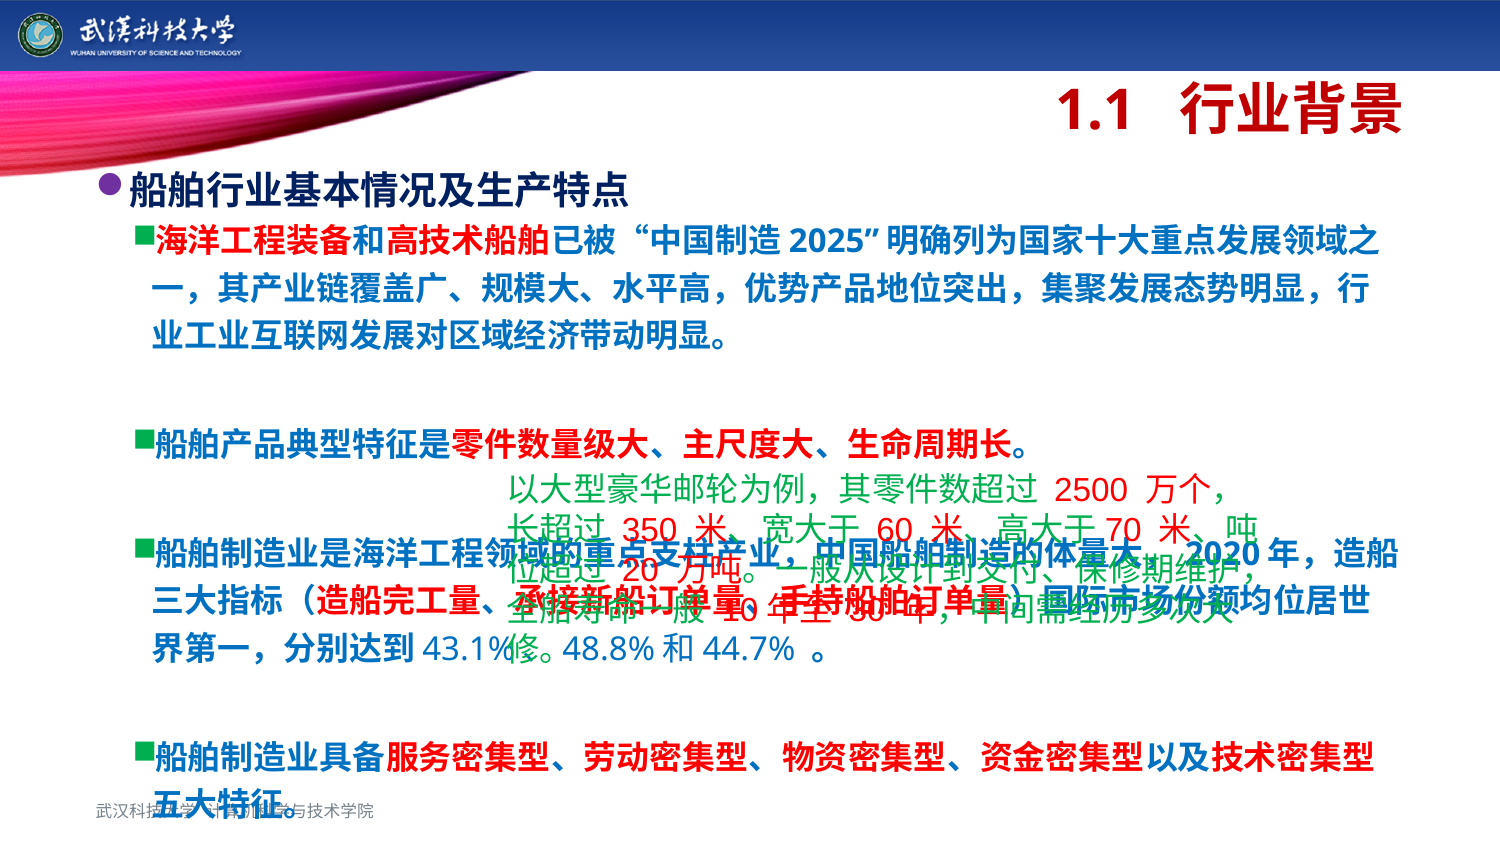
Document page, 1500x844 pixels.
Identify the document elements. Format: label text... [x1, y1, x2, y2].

footer 武汉科技大学 计算机科学与技术学院 [84, 781, 1041, 827]
list 船舶行业基本情况及生产特点 海洋工程装备和高技术船舶已被“中国制造2025”明确列为国家十大重点发展领域之一，其产业链覆盖广、规模大、水平高，优势产品地位突出，集聚发展态势明显，行业工业互联网发展对区域经济带动明显。 船舶产品典型特征是零件数量级大、主尺度大、生命周期长。 船舶制造业是海洋工程领域的重点支柱产业，中国船舶制造的体量大，2020年，造船三大指标（造船完工量、承接新船订单量、手持船舶订单量）国际市场份额均位居世界第一，分别达到43.1%、48.8%和44.7% 。 船舶制造业具备服务密集型、劳动密集型、物资密集型、资金密集型以及技术密集型五大特征。 [84, 151, 1416, 836]
text_box 以大型豪华邮轮为例，其零件数超过 2500 万个，长超过 350 米、宽大于 60 米、高大于70 米、吨位超过 20 万吨。一般从设计到交付、保修期维护，全船寿命一般 10年至 30 年，中间需经历多次大修。 [491, 460, 1280, 676]
title 1.1 行业背景 [356, 71, 1416, 151]
picture [0, 0, 1500, 178]
